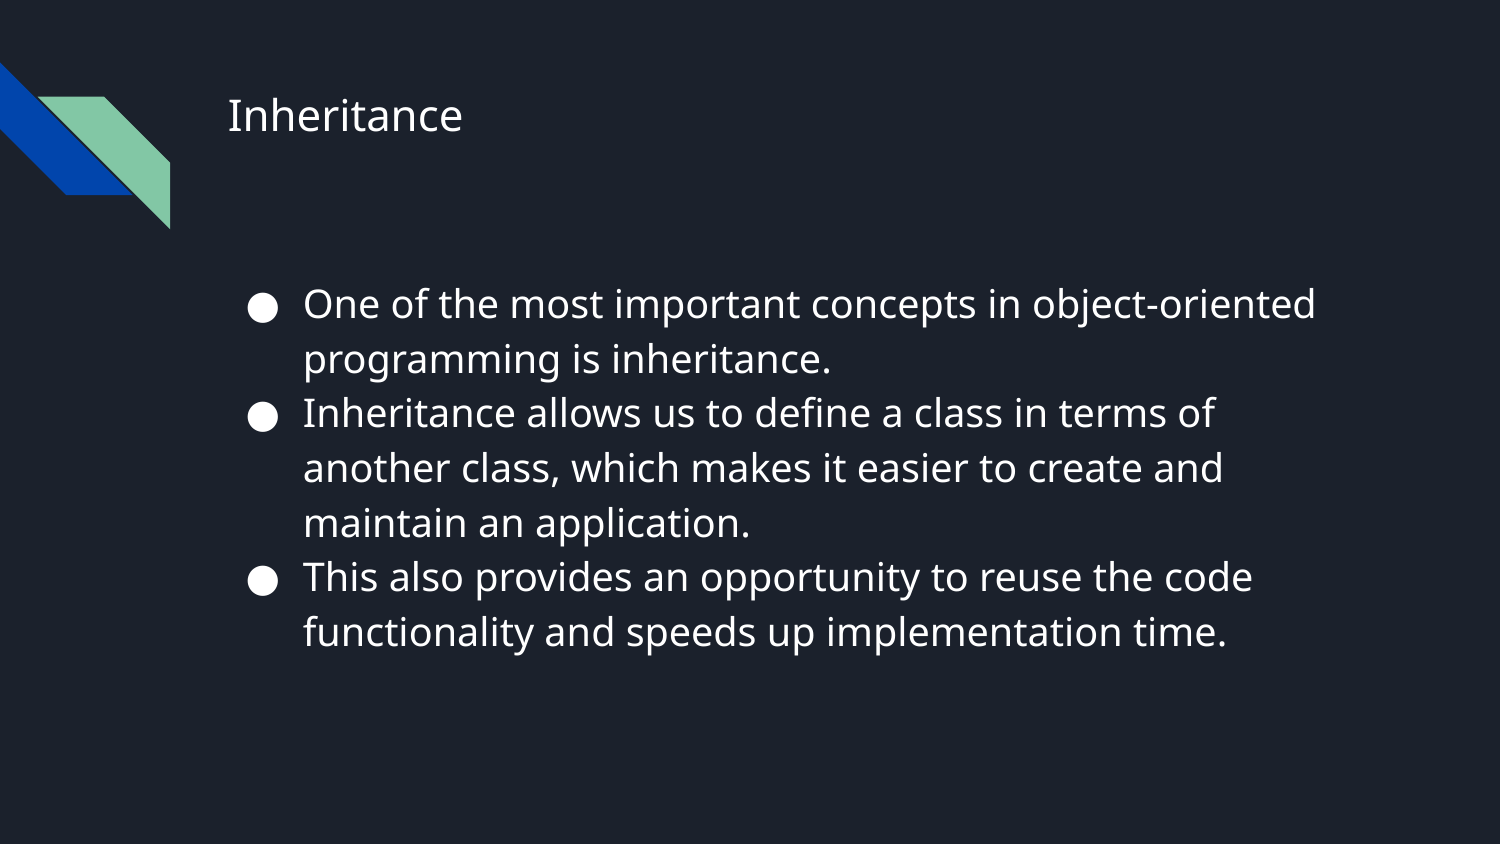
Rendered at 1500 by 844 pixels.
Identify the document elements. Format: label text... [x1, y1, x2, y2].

list One of the most important concepts in object-oriented programming is inheritance. Inheritance allows us to define a class in terms of another class, which makes it easier to create and maintain an application. This also provides an opportunity to reuse the code functionality and speeds up implementation time. [212, 257, 1368, 735]
title Inheritance [212, 64, 1368, 215]
